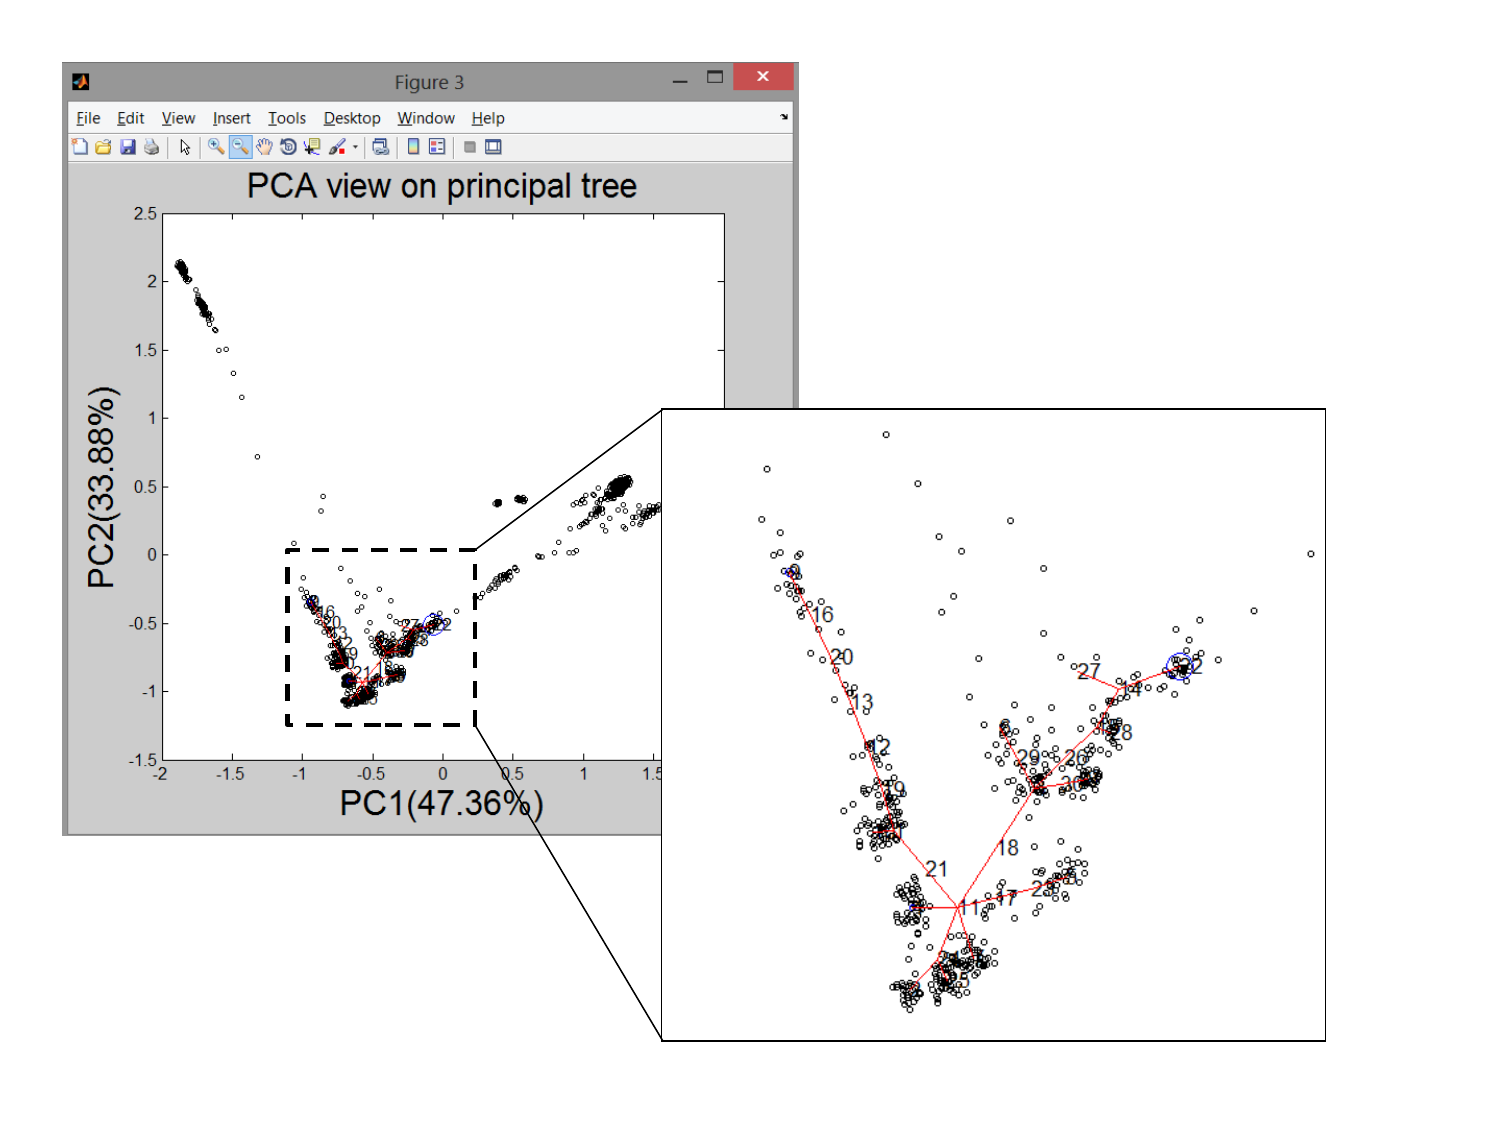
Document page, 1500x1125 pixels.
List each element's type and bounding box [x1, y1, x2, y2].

text_box [474, 409, 663, 551]
picture [62, 62, 1326, 1041]
text_box [474, 724, 663, 1041]
